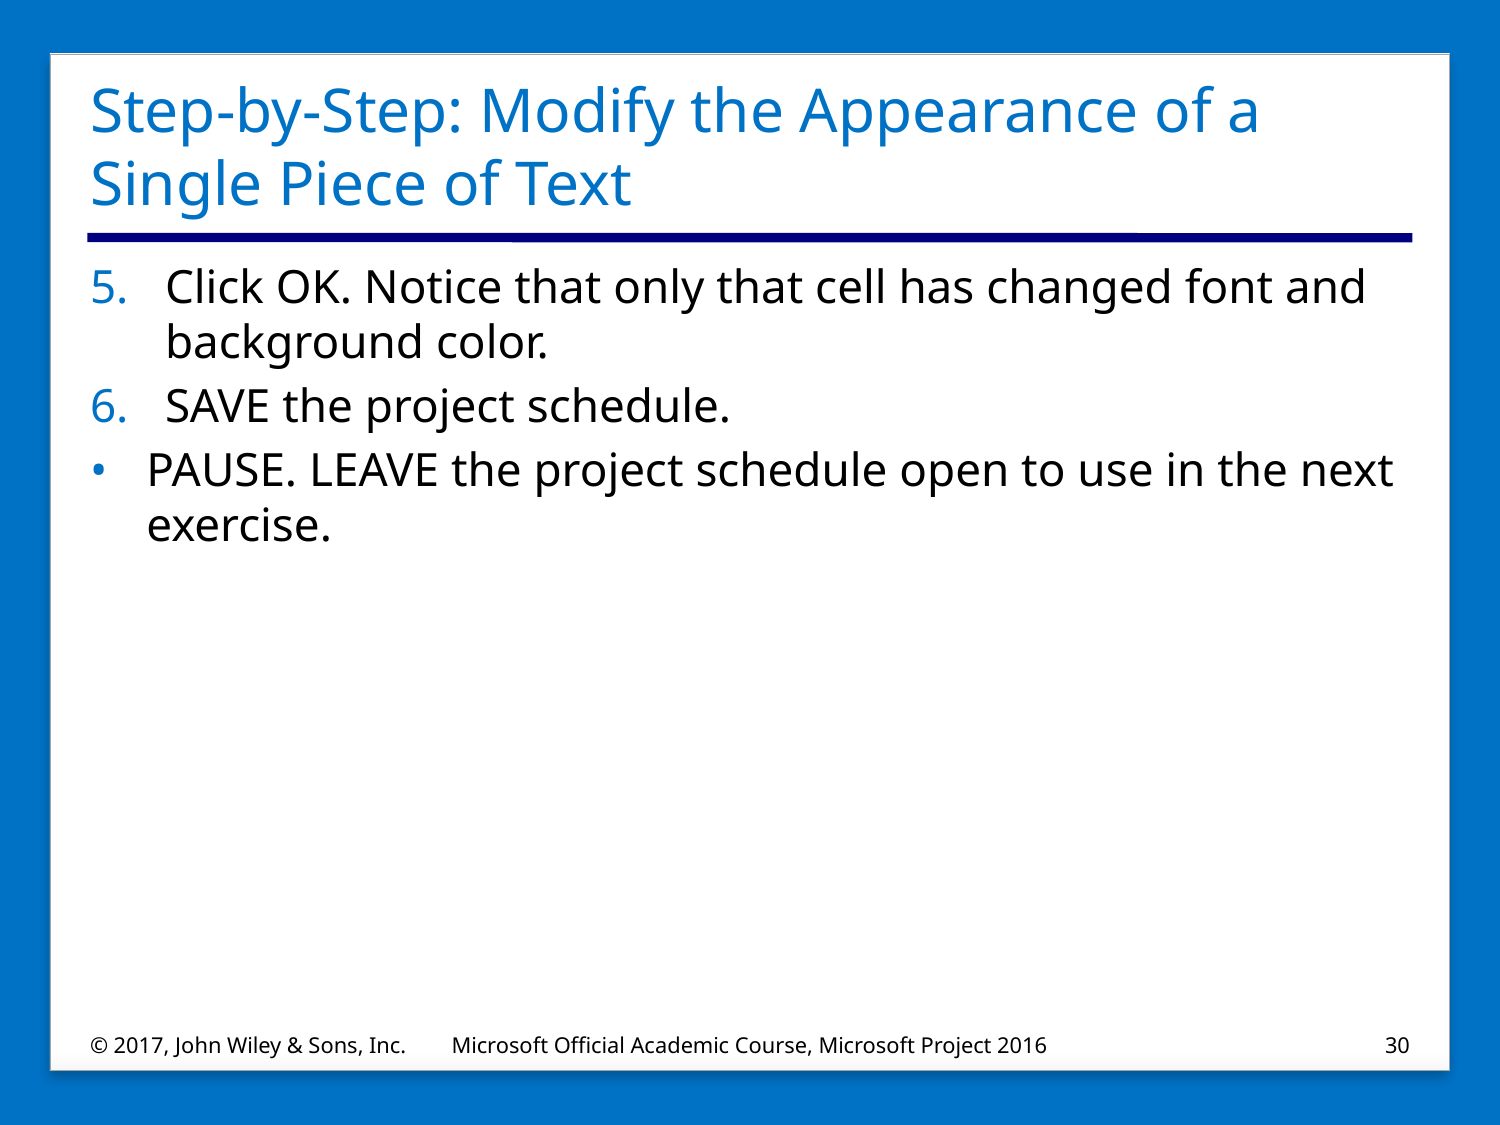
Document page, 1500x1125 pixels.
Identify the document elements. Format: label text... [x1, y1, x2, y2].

title Step-by-Step: Modify the Appearance of a Single Piece of Text [74, 74, 1426, 226]
slide_number 30 [1074, 1024, 1426, 1103]
slide_number © 2017, John Wiley & Sons, Inc. [74, 1024, 426, 1103]
list Click OK. Notice that only that cell has changed font and background color. SAVE the project schedule. PAUSE. LEAVE the project schedule open to use in the next exercise. [75, 249, 1425, 1063]
footer Microsoft Official Academic Course, Microsoft Project 2016 [431, 1024, 1069, 1103]
